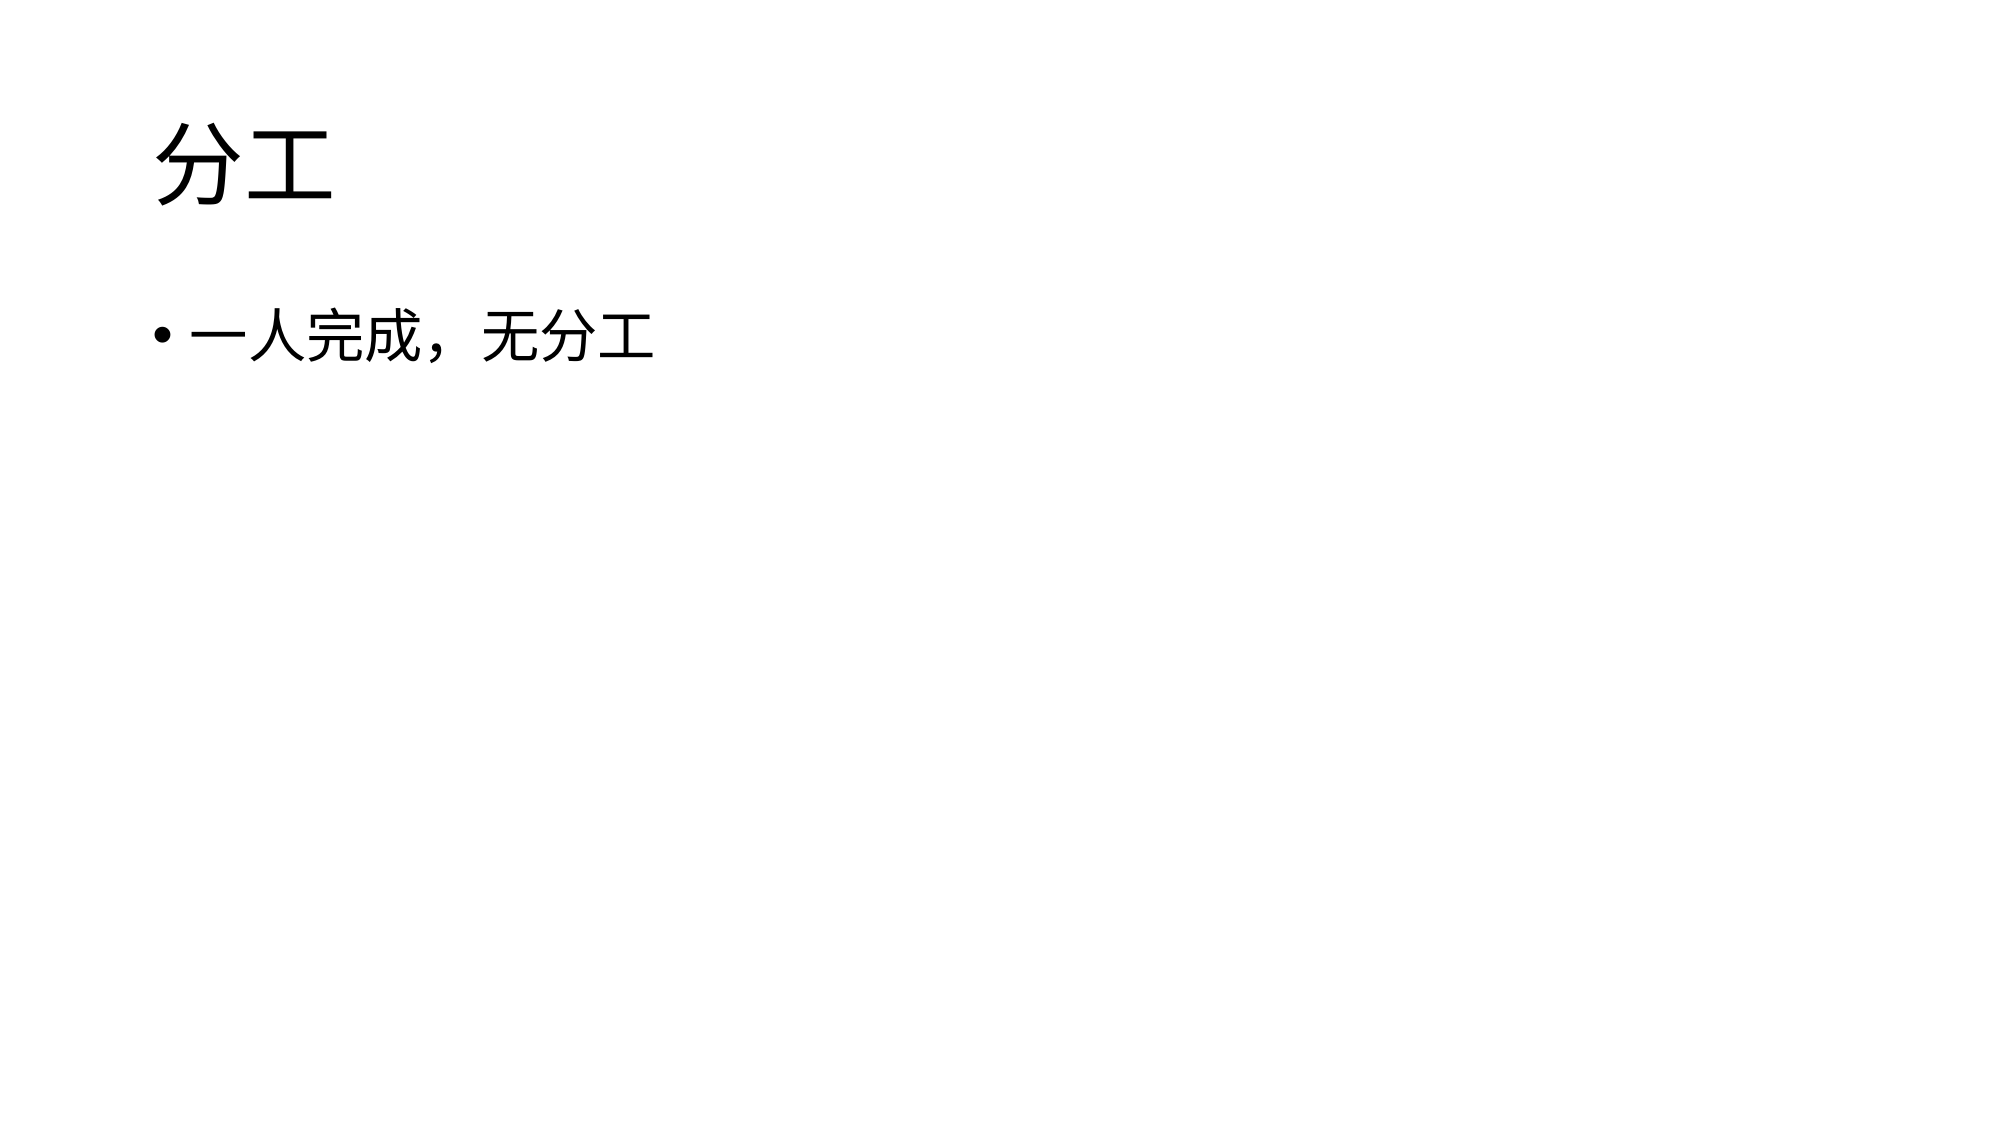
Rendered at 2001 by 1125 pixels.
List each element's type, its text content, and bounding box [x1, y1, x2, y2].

title 分工 [137, 59, 1863, 278]
list 一人完成，无分工 [137, 299, 1863, 1014]
